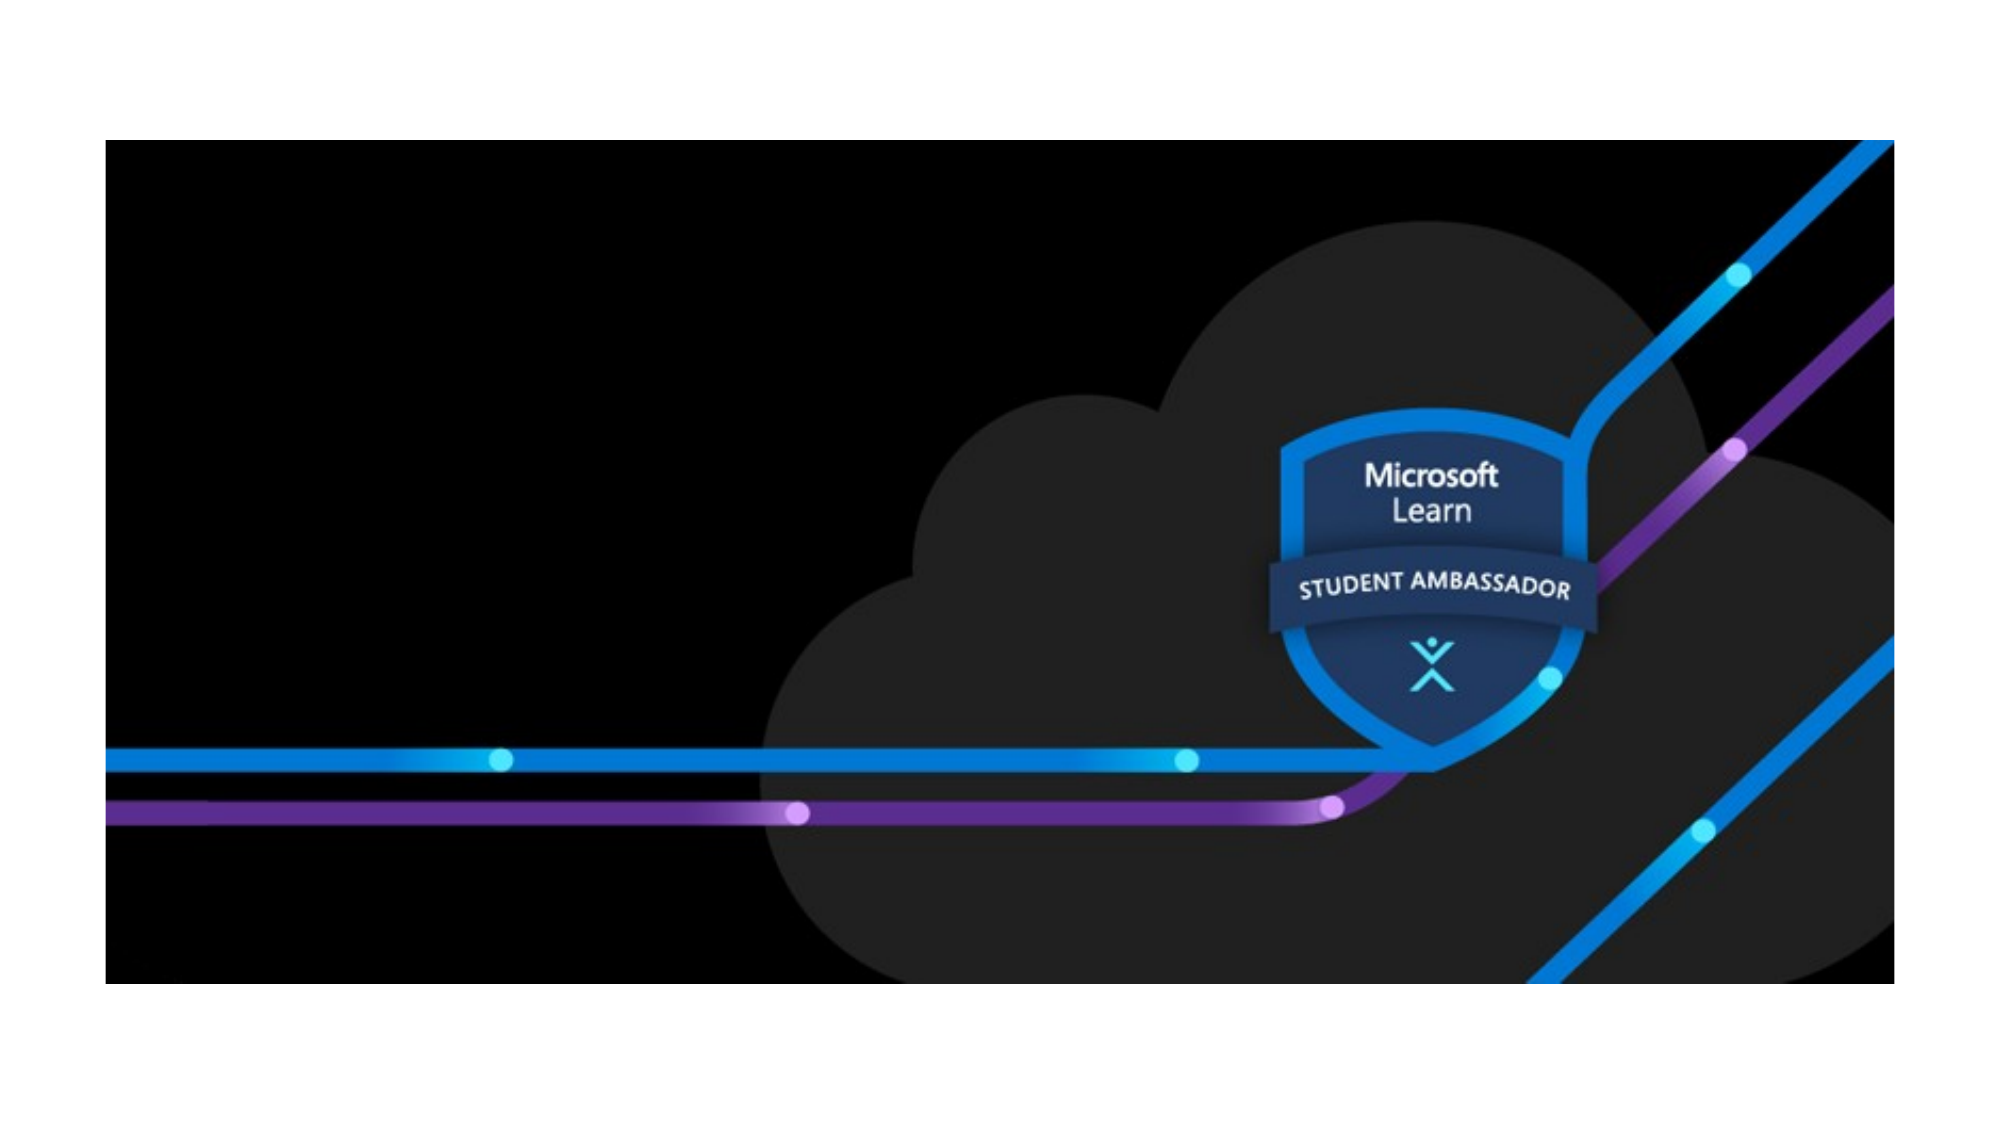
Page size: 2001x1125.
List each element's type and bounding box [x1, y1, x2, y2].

picture [105, 140, 1895, 985]
